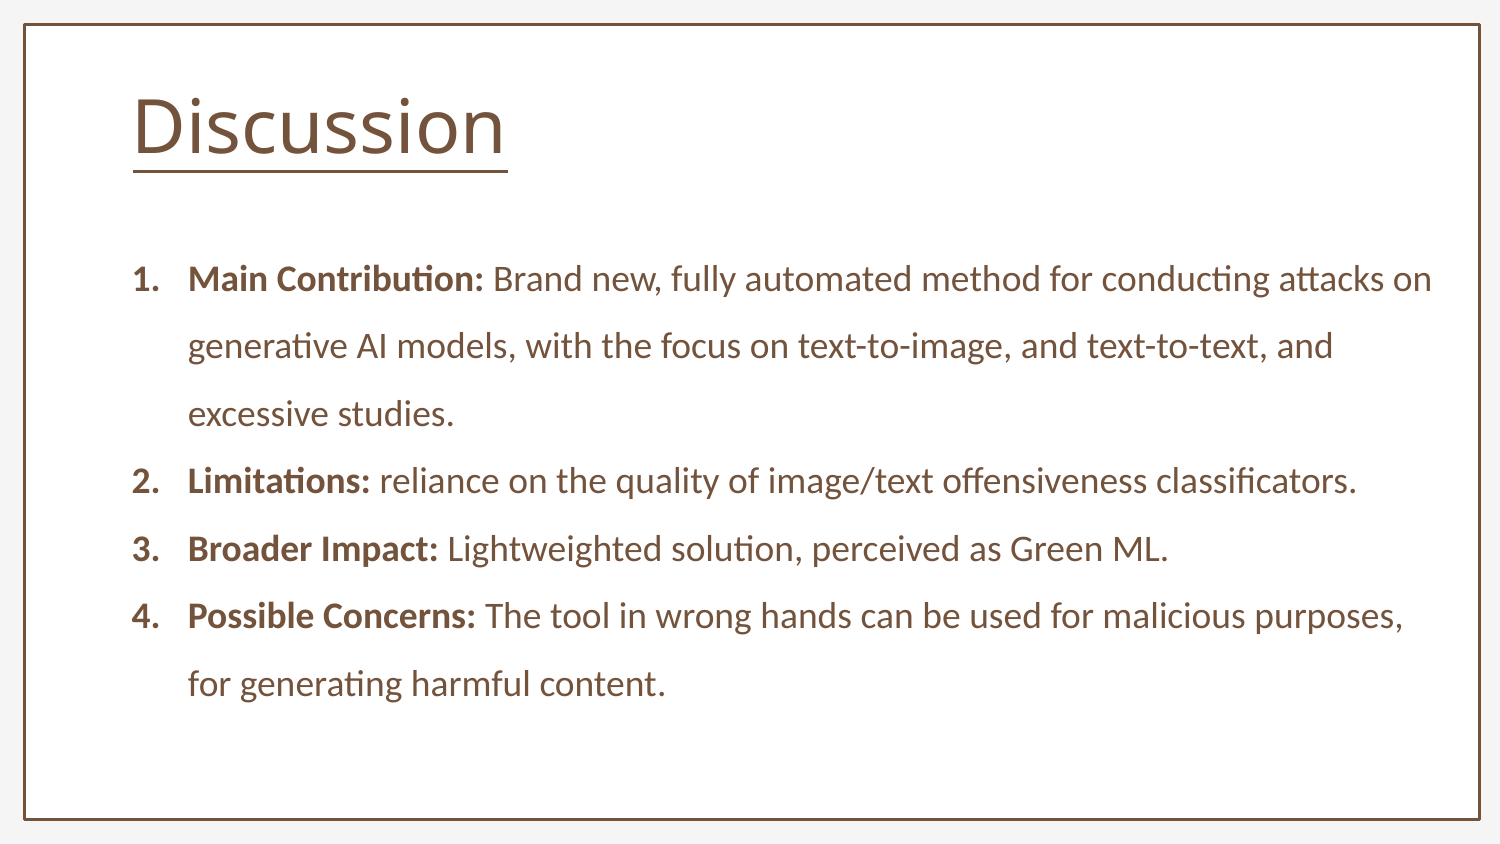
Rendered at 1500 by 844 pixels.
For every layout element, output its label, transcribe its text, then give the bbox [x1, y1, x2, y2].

text_box Main Contribution: Brand new, fully automated method for conducting attacks on generative AI models, with the focus on text-to-image, and text-to-text, and excessive studies. Limitations: reliance on the quality of image/text offensiveness classificators. Broader Impact: Lightweighted solution, perceived as Green ML. Possible Concerns: The tool in wrong hands can be used for malicious purposes, for generating harmful content. [116, 216, 1464, 758]
title Discussion [116, 63, 1339, 191]
